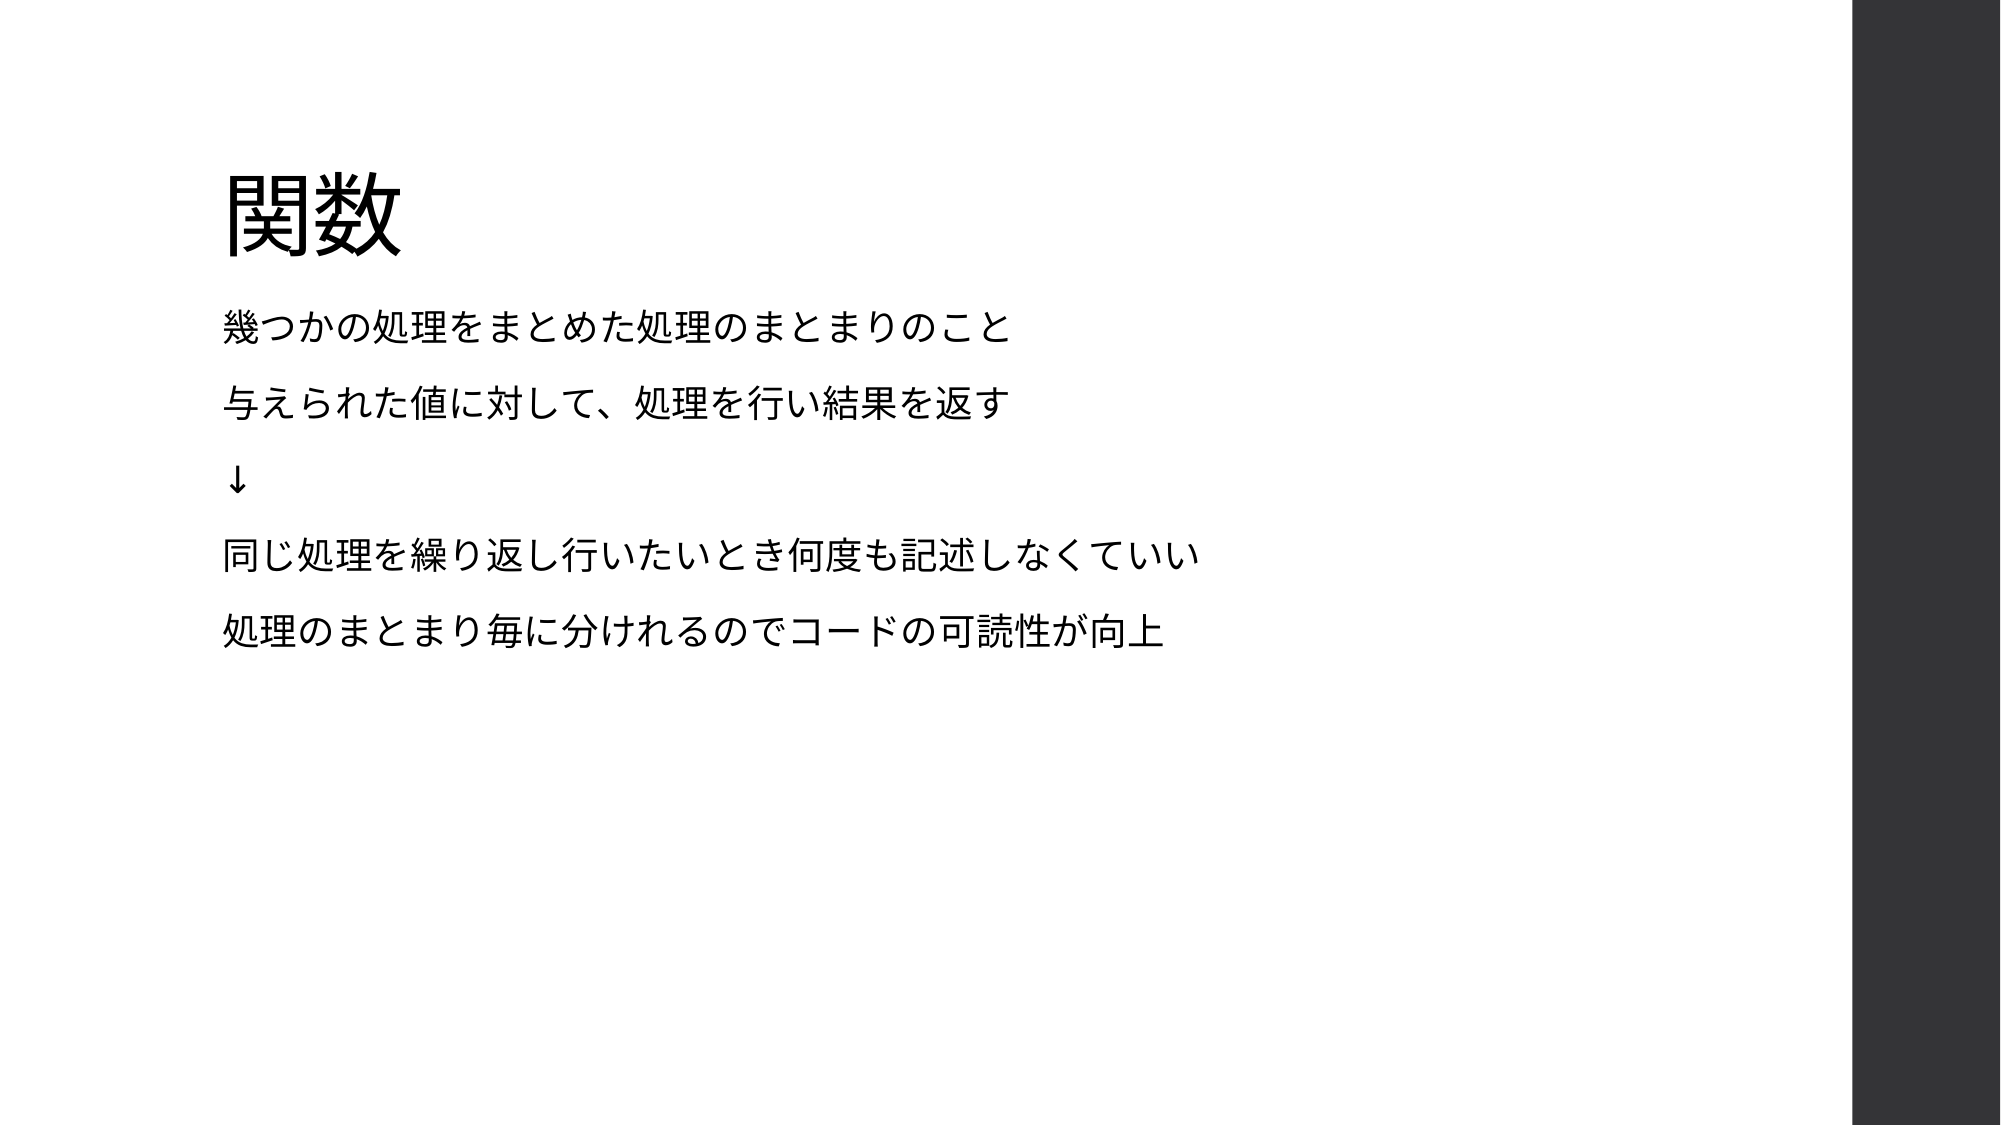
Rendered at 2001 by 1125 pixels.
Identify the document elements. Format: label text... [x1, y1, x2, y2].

title 関数 [206, 60, 1797, 278]
list 幾つかの処理をまとめた処理のまとまりのこと 与えられた値に対して、処理を行い結果を返す ↓ 同じ処理を繰り返し行いたいとき何度も記述しなくていい 処理のまとまり毎に分けれるのでコードの可読性が向上 [206, 299, 1617, 1014]
